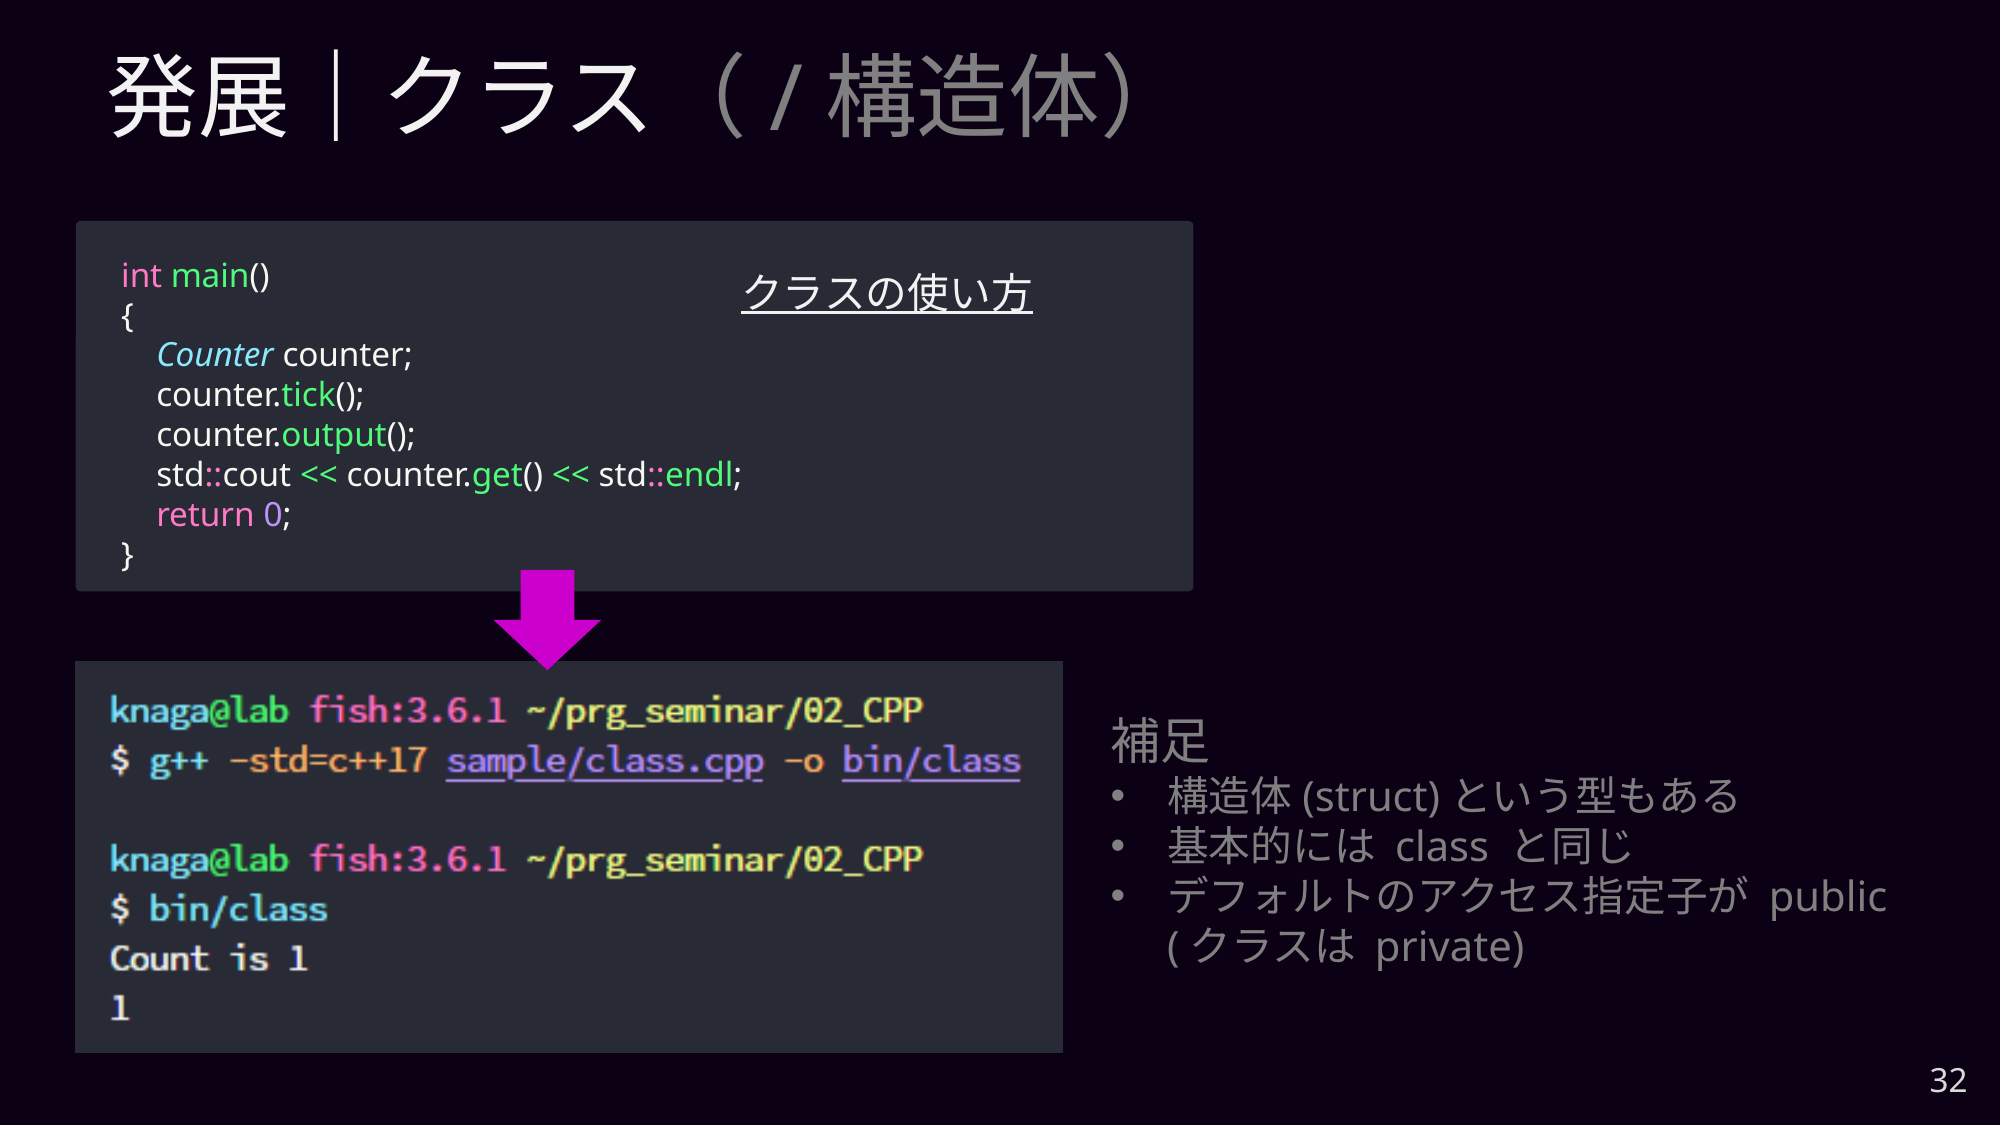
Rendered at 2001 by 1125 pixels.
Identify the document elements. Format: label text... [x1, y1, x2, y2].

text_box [75, 220, 1194, 592]
title 発展｜クラス（/構造体） [91, 28, 1472, 174]
picture [75, 661, 1063, 1053]
text_box 補足 構造体(struct)という型もある 基本的には class と同じ デフォルトのアクセス指定子が public (クラスは private) [1095, 702, 1995, 978]
slide_number 32 [1817, 1052, 1983, 1113]
text_box [493, 592, 602, 661]
